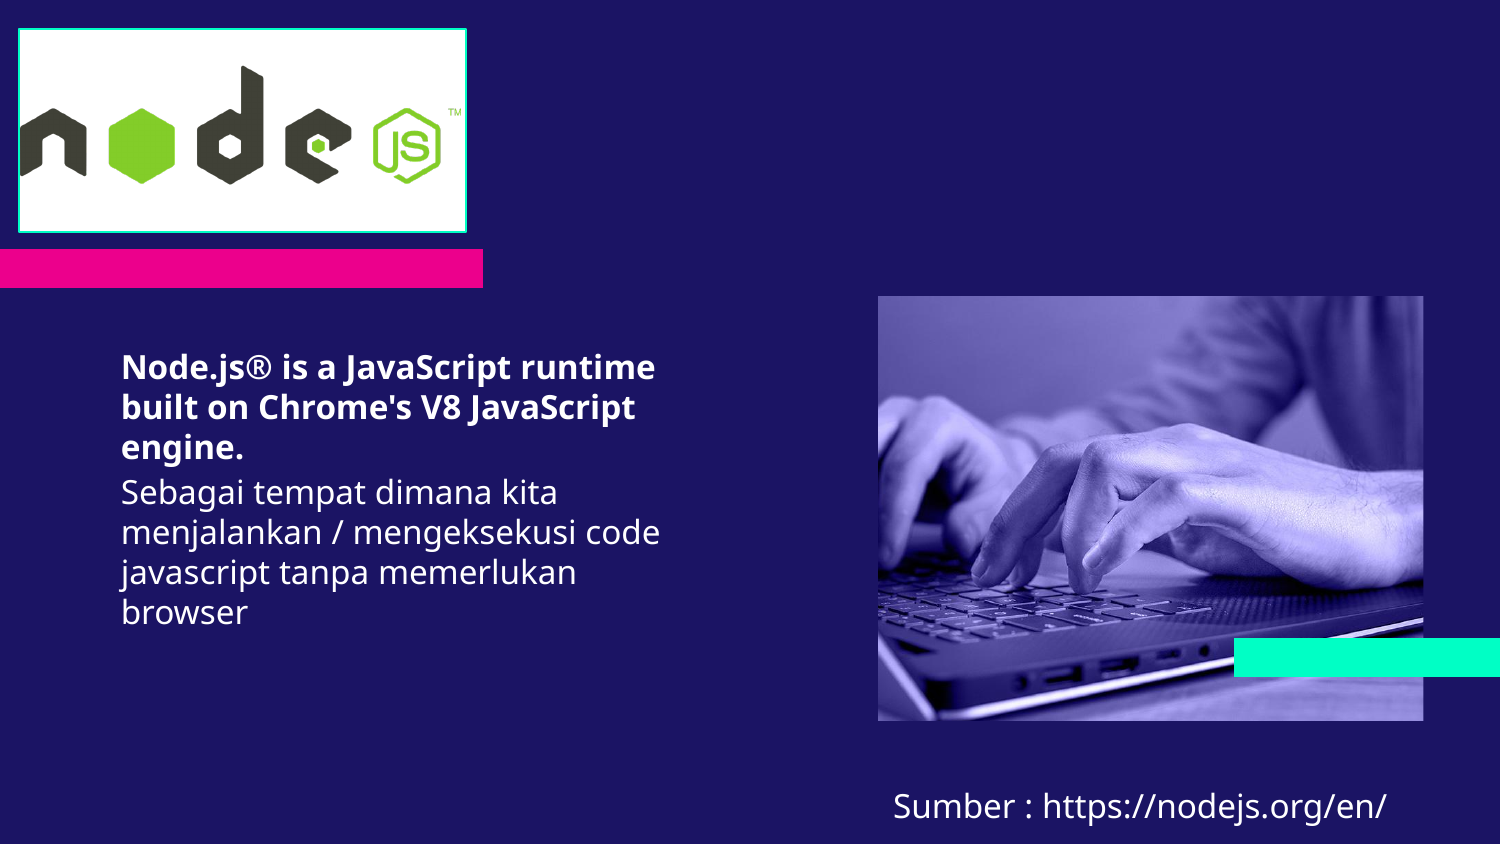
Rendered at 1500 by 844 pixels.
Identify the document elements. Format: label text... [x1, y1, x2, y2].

list Sebagai tempat dimana kita menjalankan / mengeksekusi code javascript tanpa memerlukan browser [105, 456, 682, 602]
list Node.js® is a JavaScript runtime built on Chrome's V8 JavaScript engine. [105, 331, 682, 456]
list Sumber : https://nodejs.org/en/ [878, 770, 1424, 831]
text_box [1427, 637, 1500, 678]
picture [20, 15, 461, 236]
picture [877, 296, 1424, 721]
